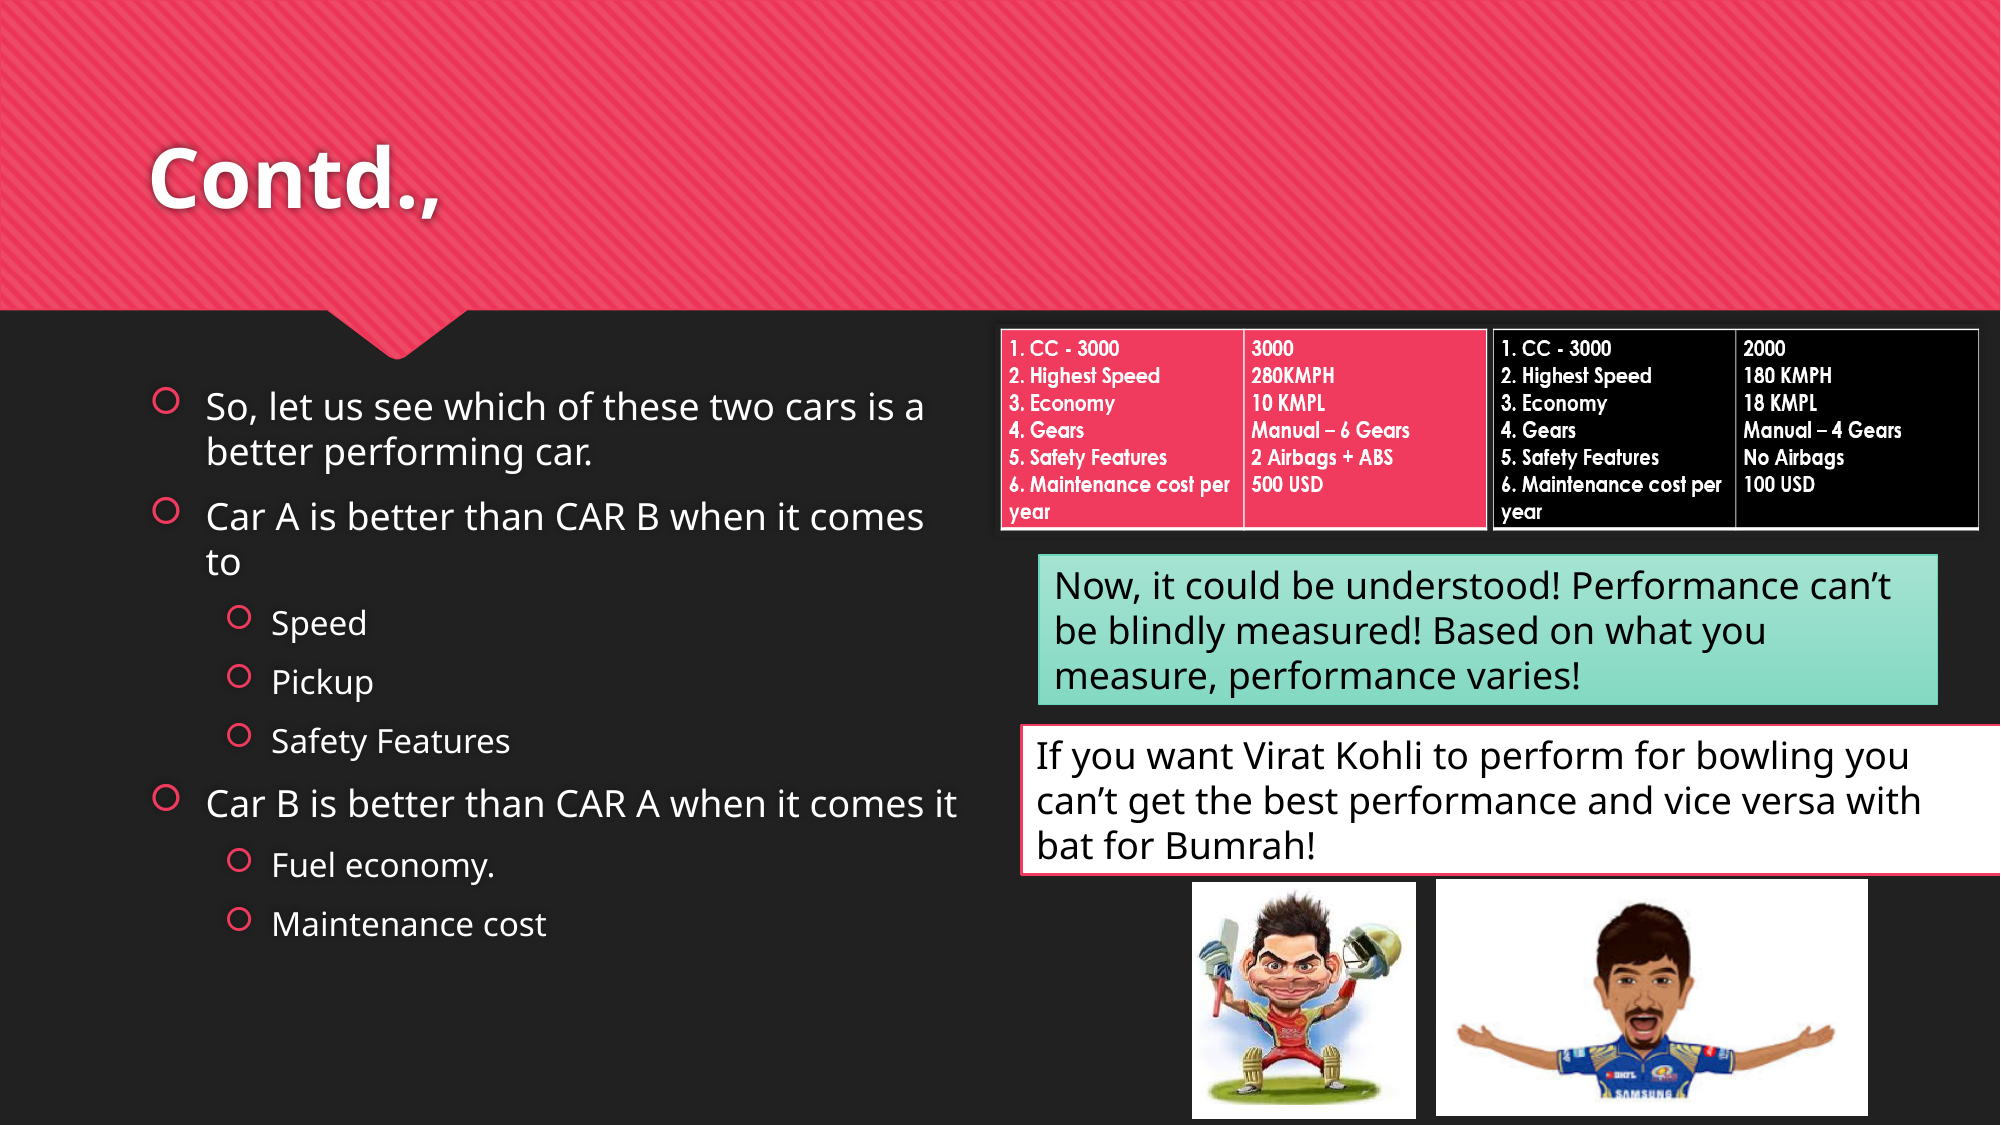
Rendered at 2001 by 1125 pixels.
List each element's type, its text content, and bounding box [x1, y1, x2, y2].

picture [1436, 879, 1868, 1117]
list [995, 323, 1981, 537]
text_box If you want Virat Kohli to perform for bowling you can’t get the best performance and vice versa with bat for Bumrah! [1020, 724, 2000, 876]
title Contd., [132, 73, 1868, 233]
list So, let us see which of these two cars is a better performing car. Car A is better than CAR B when it comes to Speed Pickup Safety Features Car B is better than CAR A when it comes it Fuel economy. Maintenance cost [134, 364, 985, 962]
text_box Now, it could be understood! Performance can’t be blindly measured! Based on what you measure, performance varies! [1038, 554, 1938, 705]
picture [1192, 881, 1416, 1119]
